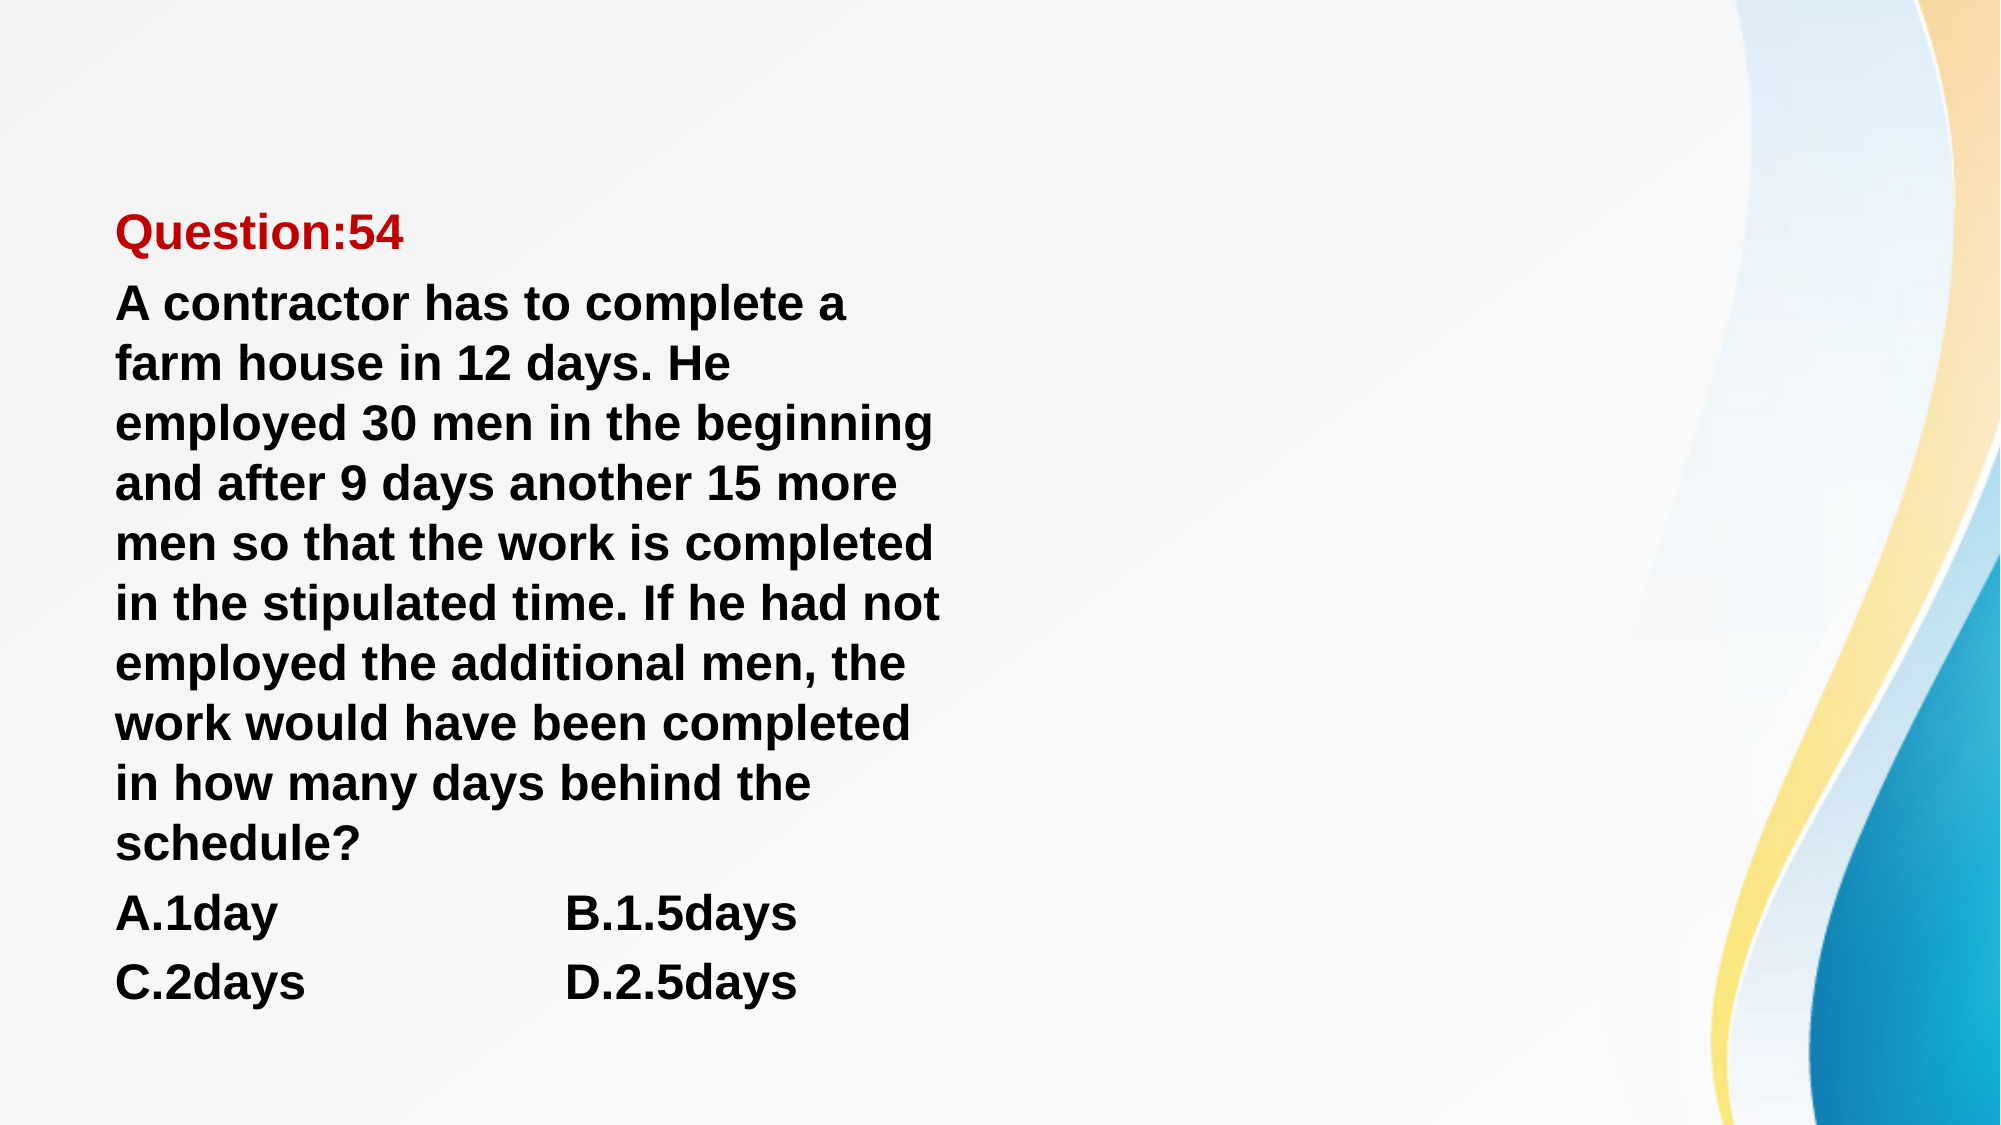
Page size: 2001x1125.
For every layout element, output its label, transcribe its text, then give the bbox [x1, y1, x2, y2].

list Question:54 A contractor has to complete a farm house in 12 days. He employed 30 men in the beginning and after 9 days another 15 more men so that the work is completed in the stipulated time. If he had not employed the additional men, the work would have been completed in how many days behind the schedule? A.1day B.1.5days C.2days D.2.5days [99, 192, 984, 1006]
picture [0, 0, 2001, 1125]
